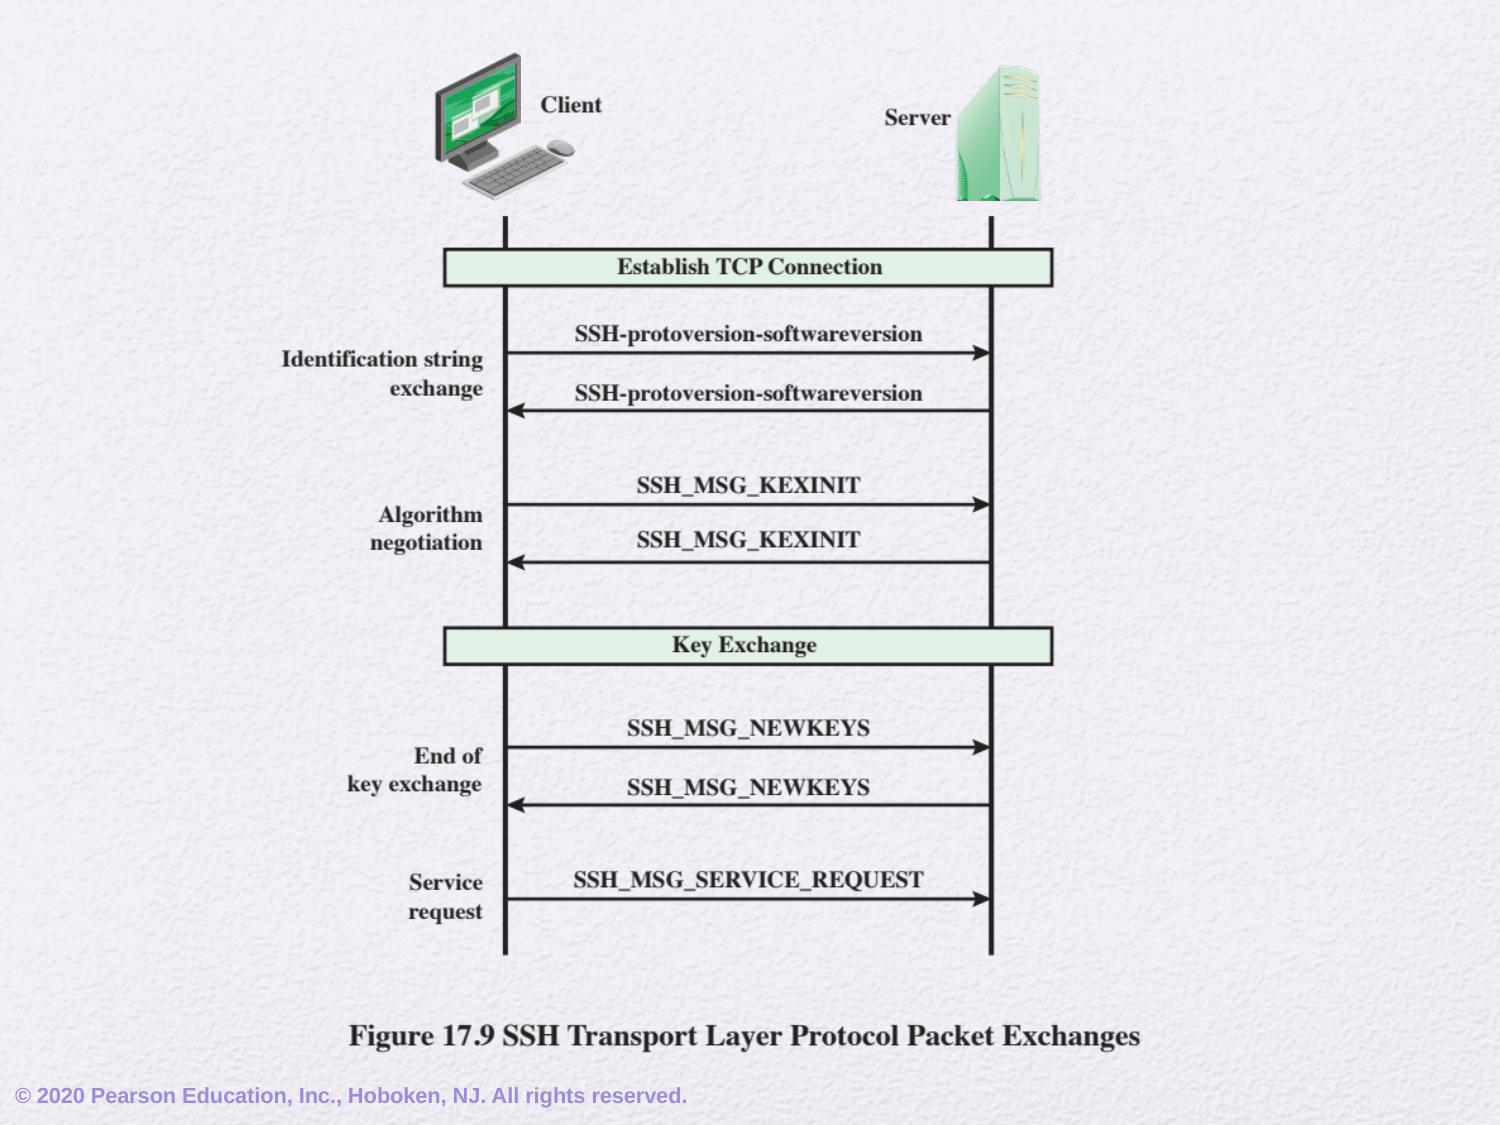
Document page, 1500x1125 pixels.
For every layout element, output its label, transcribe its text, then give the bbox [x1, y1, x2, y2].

footer © 2020 Pearson Education, Inc., Hoboken, NJ. All rights reserved. [0, 1065, 1125, 1125]
picture [0, 0, 1500, 1125]
